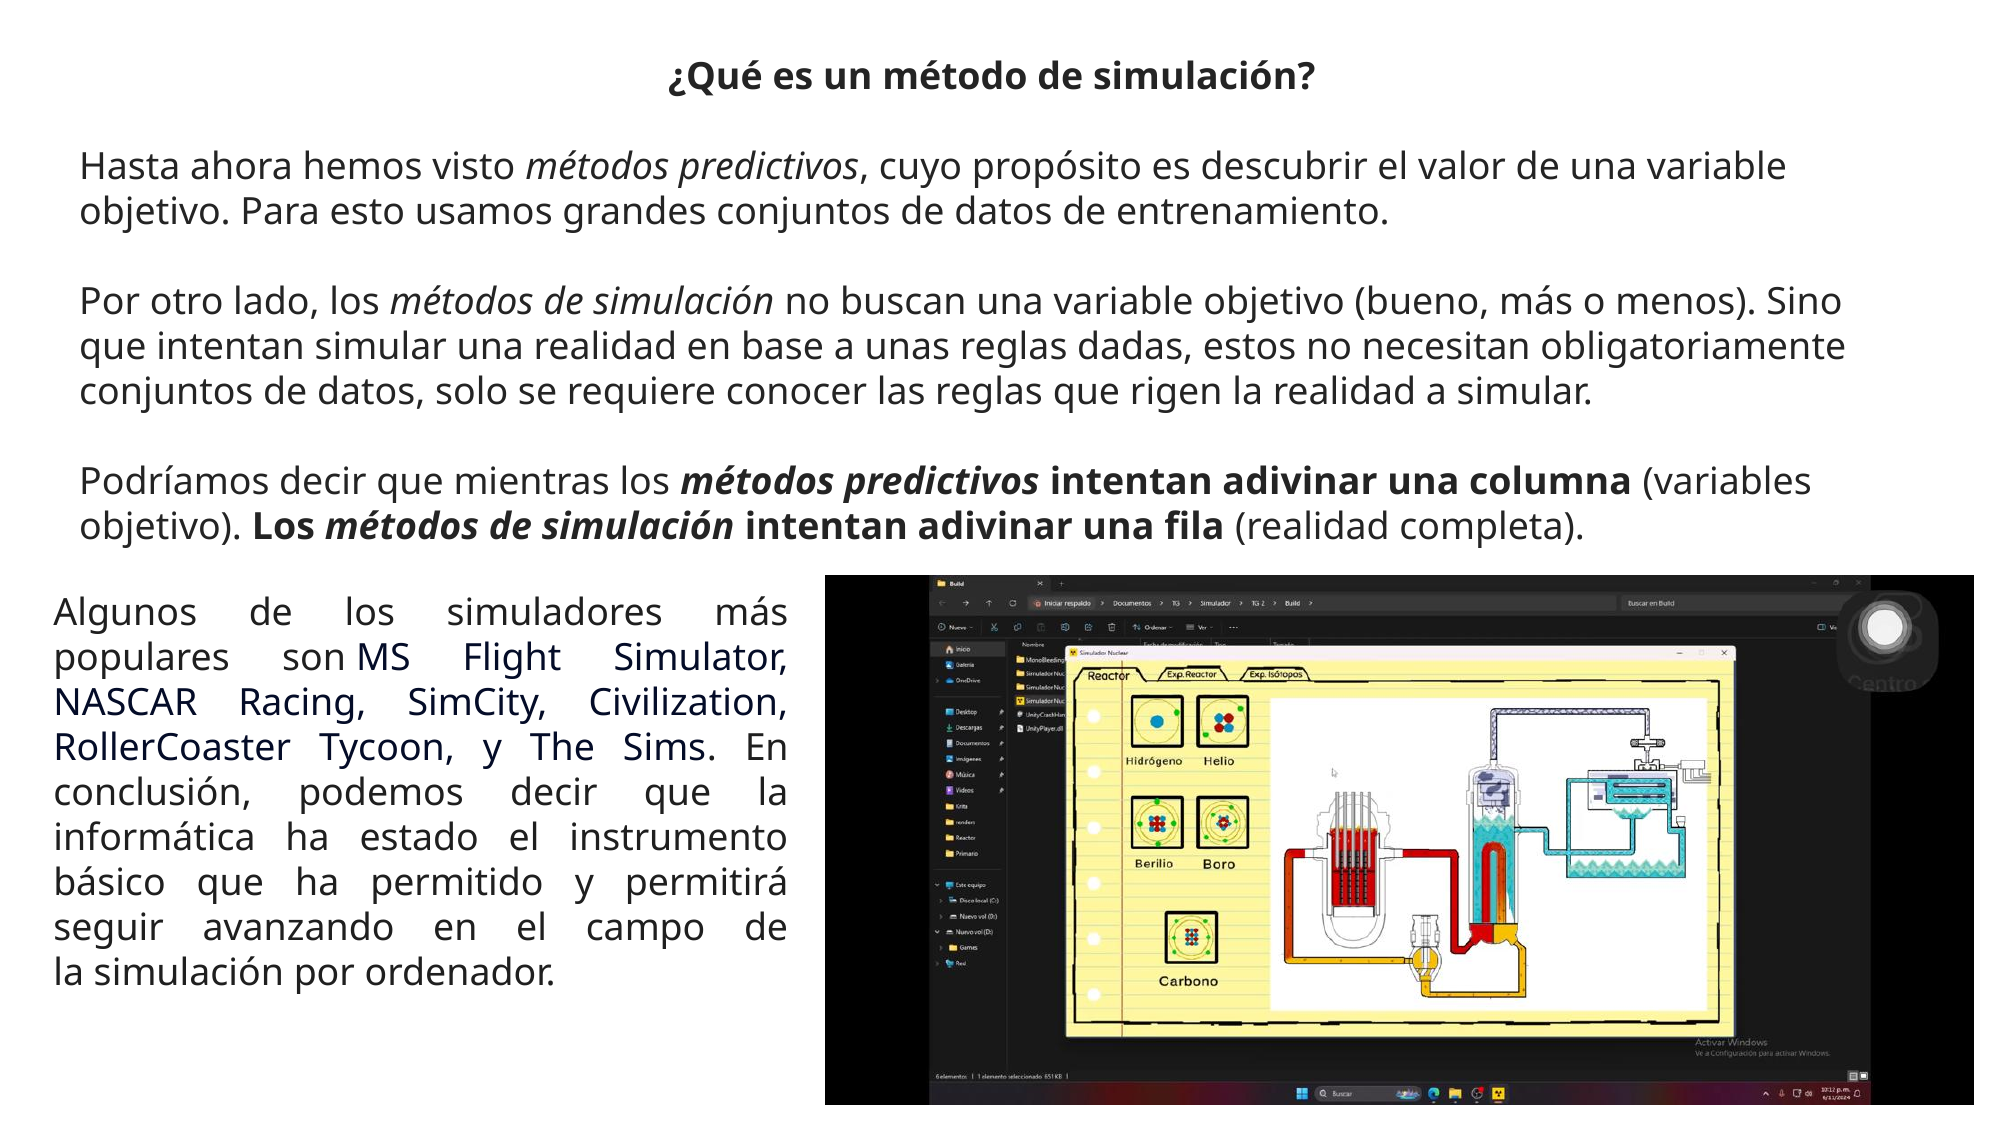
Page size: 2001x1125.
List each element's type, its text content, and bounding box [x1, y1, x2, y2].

text_box Algunos de los simuladores más populares son MS Flight Simulator, NASCAR Racing, SimCity, Civilization, RollerCoaster Tycoon, y The Sims. En conclusión, podemos decir que la informática ha estado el instrumento básico que ha permitido y permitirá seguir avanzando en el campo de la simulación por ordenador. [38, 580, 804, 1001]
picture [824, 575, 1974, 1106]
text_box ¿Qué es un método de simulación? Hasta ahora hemos visto métodos predictivos, cuyo propósito es descubrir el valor de una variable objetivo. Para esto usamos grandes conjuntos de datos de entrenamiento. Por otro lado, los métodos de simulación no buscan una variable objetivo (bueno, más o menos). Sino que intentan simular una realidad en base a unas reglas dadas, estos no necesitan obligatoriamente conjuntos de datos, solo se requiere conocer las reglas que rigen la realidad a simular. Podríamos decir que mientras los métodos predictivos intentan adivinar una columna (variables objetivo). Los métodos de simulación intentan adivinar una fila (realidad completa). [64, 44, 1920, 555]
